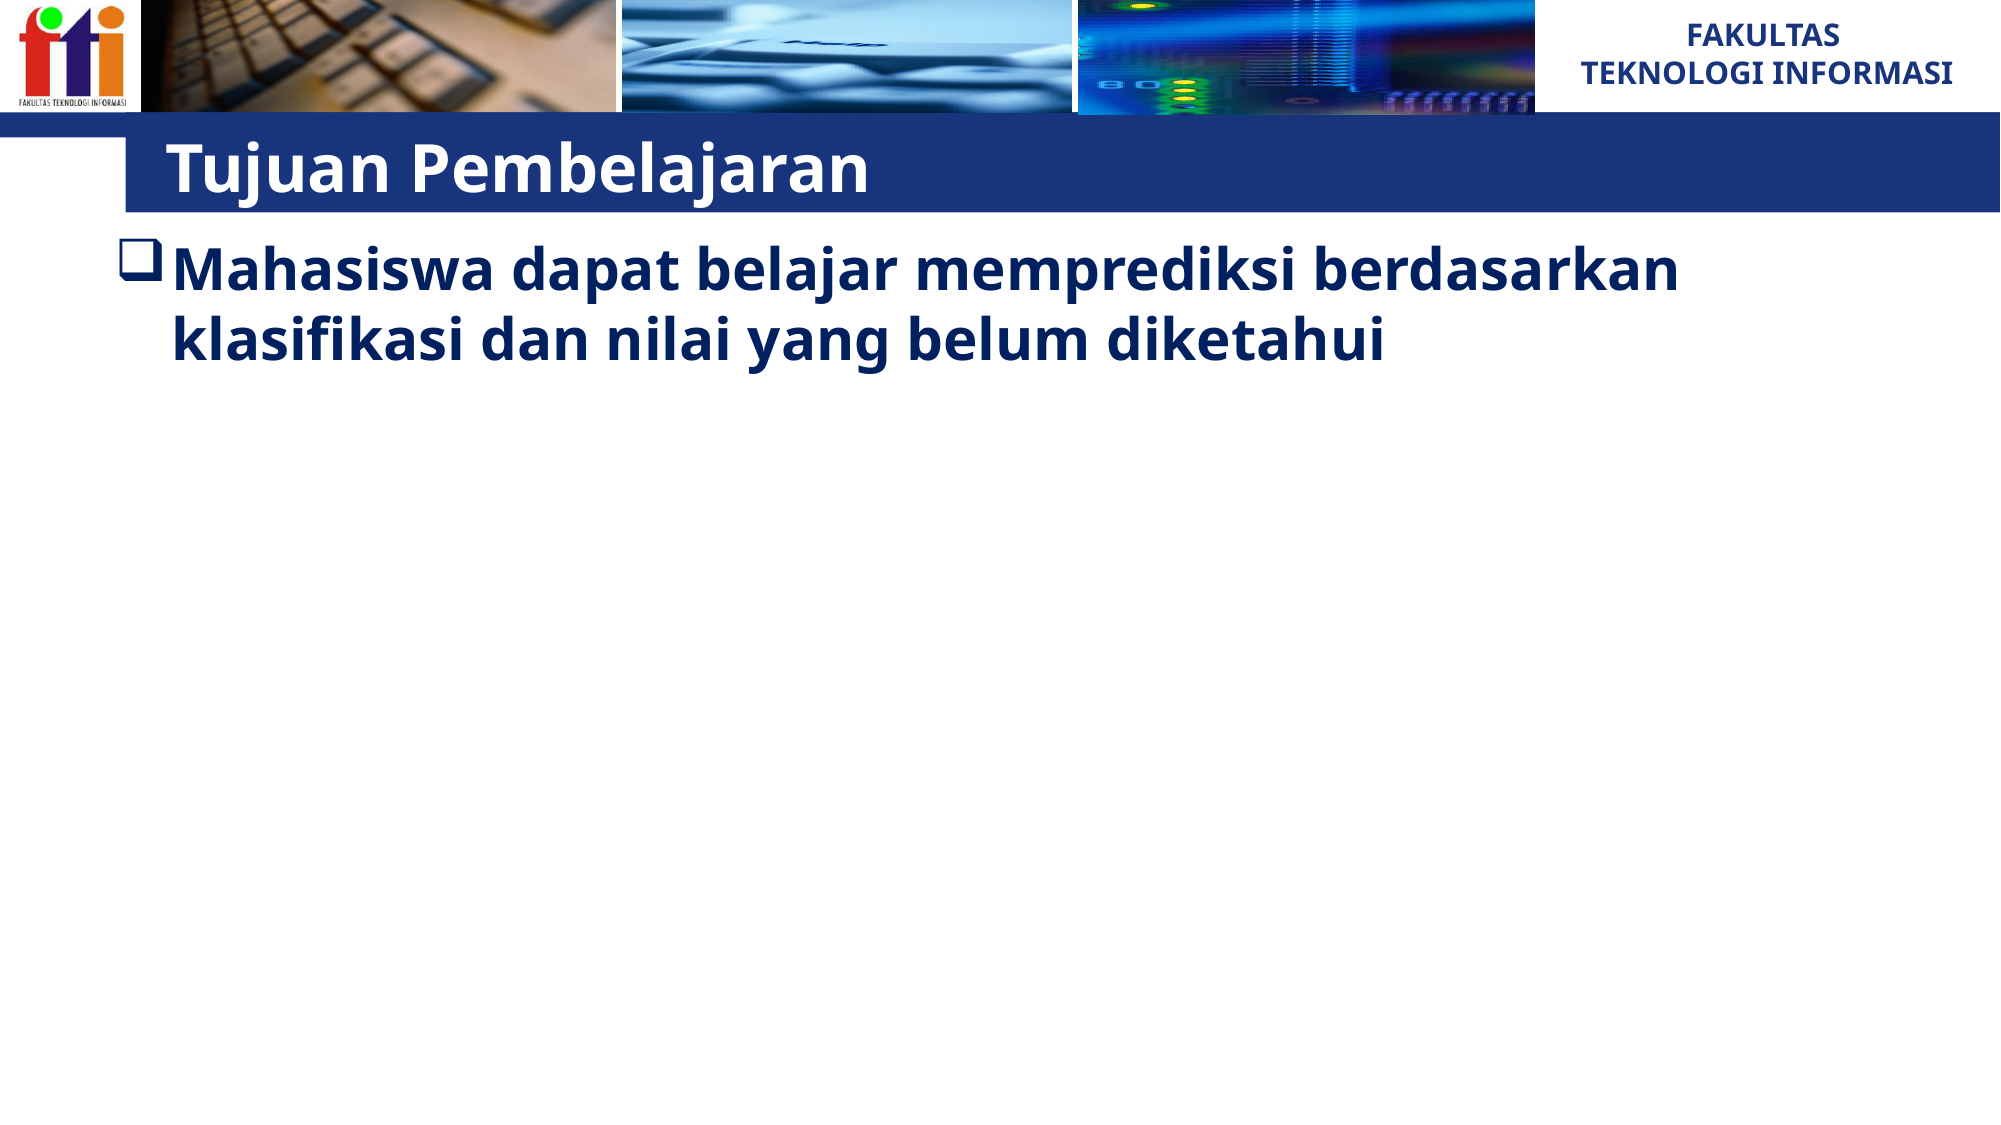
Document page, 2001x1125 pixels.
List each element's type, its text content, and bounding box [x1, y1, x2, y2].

picture [622, 0, 1072, 113]
list Mahasiswa dapat belajar memprediksi berdasarkan klasifikasi dan nilai yang belum diketahui [99, 224, 1901, 1038]
picture [19, 6, 126, 106]
picture [1078, 0, 1535, 115]
title Tujuan Pembelajaran [149, 119, 1934, 213]
picture [141, 0, 616, 112]
